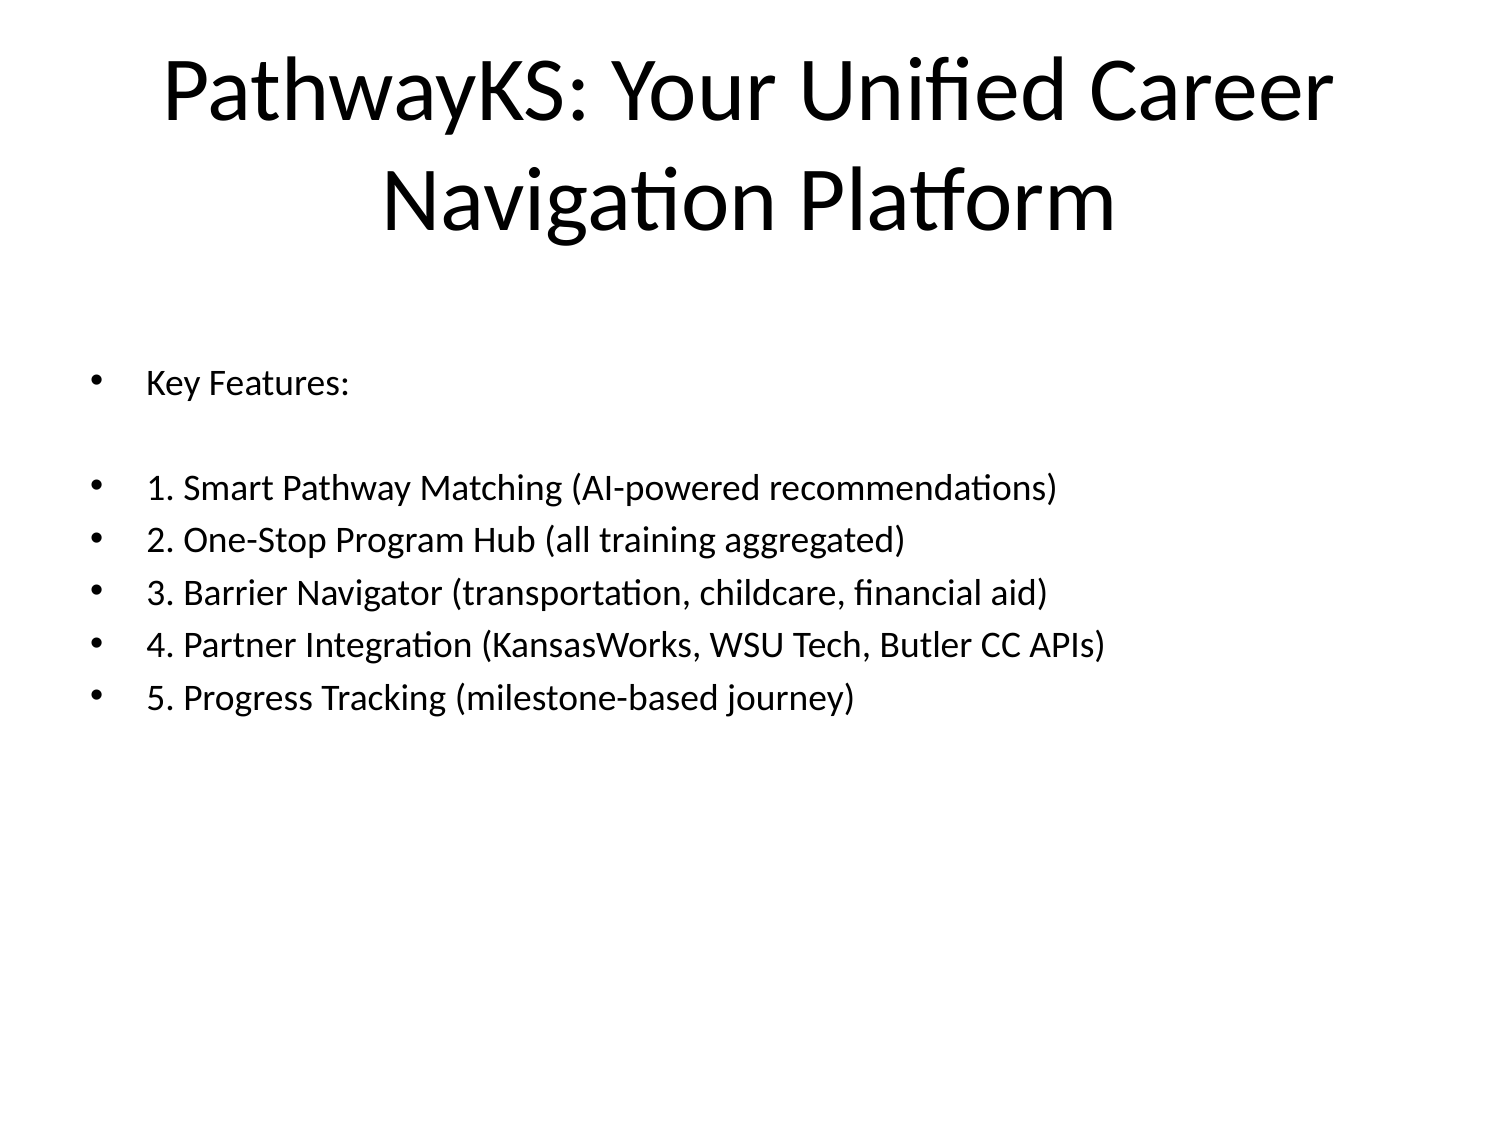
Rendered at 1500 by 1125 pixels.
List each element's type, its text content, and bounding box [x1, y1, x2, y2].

title PathwayKS: Your Unified Career Navigation Platform [75, 45, 1425, 233]
list Key Features: 1. Smart Pathway Matching (AI-powered recommendations) 2. One-Stop Program Hub (all training aggregated) 3. Barrier Navigator (transportation, childcare, financial aid) 4. Partner Integration (KansasWorks, WSU Tech, Butler CC APIs) 5. Progress Tracking (milestone-based journey) [75, 262, 1425, 1005]
